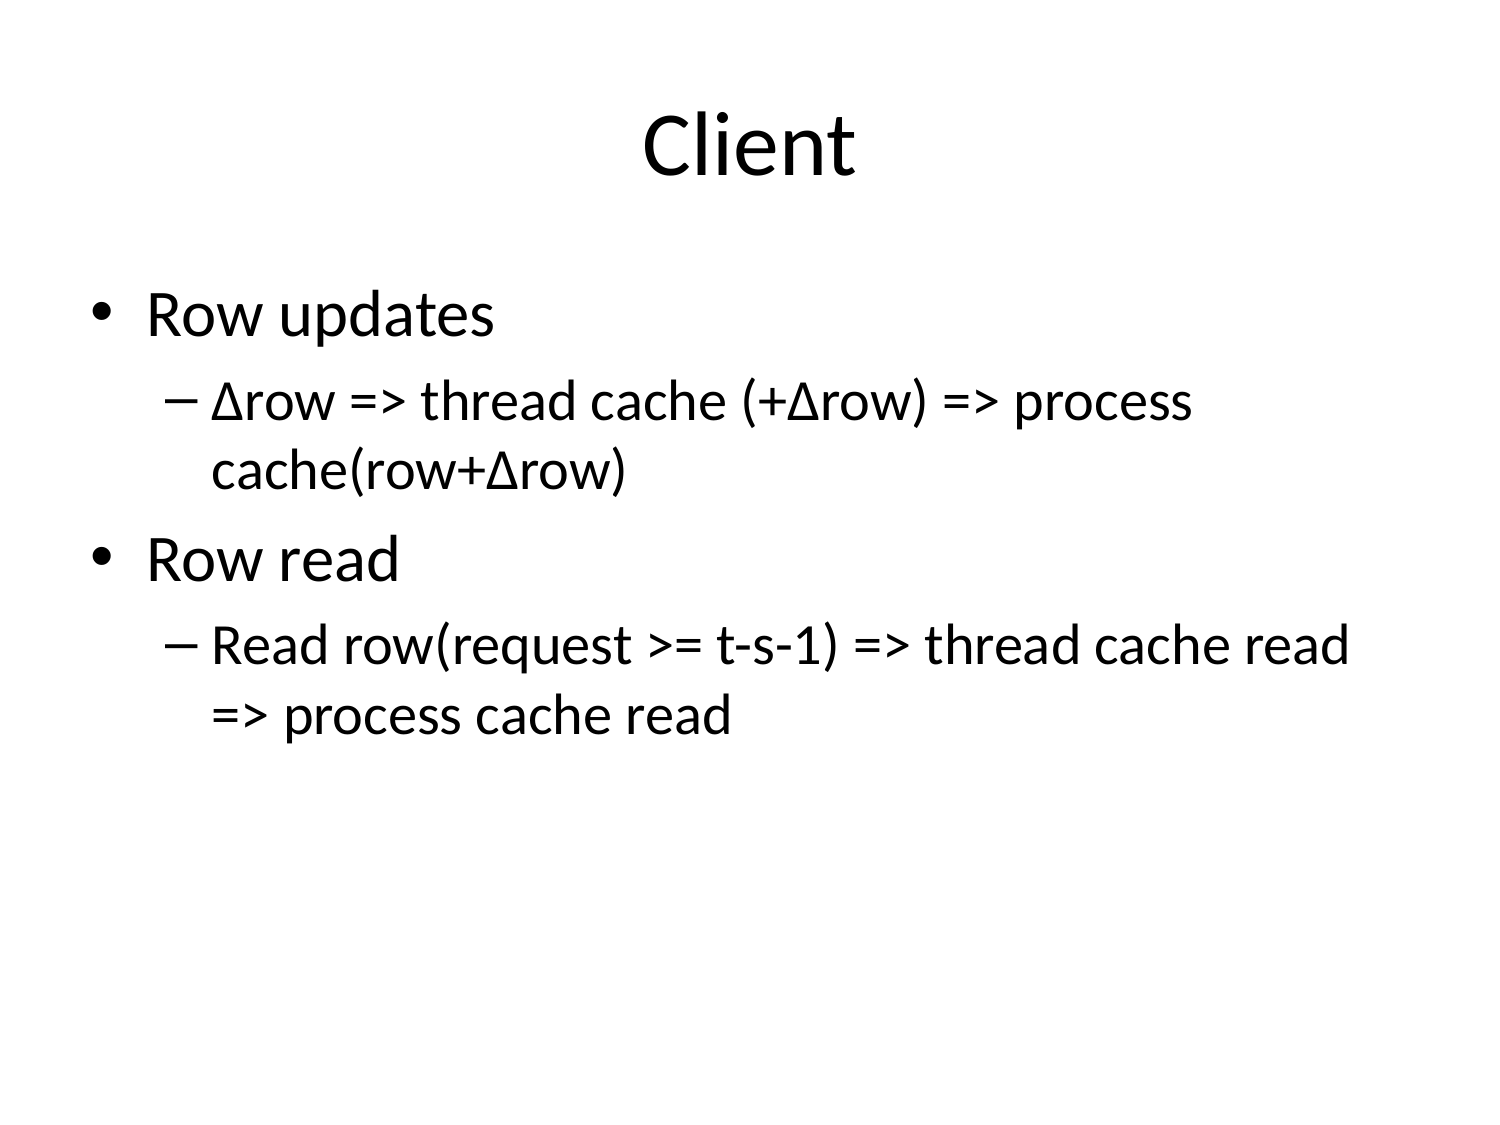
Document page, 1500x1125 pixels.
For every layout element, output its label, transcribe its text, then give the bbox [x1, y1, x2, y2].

list Row updates Δrow => thread cache (+Δrow) => process cache(row+Δrow) Row read Read row(request >= t-s-1) => thread cache read => process cache read [75, 262, 1425, 1005]
title Client [75, 45, 1425, 233]
